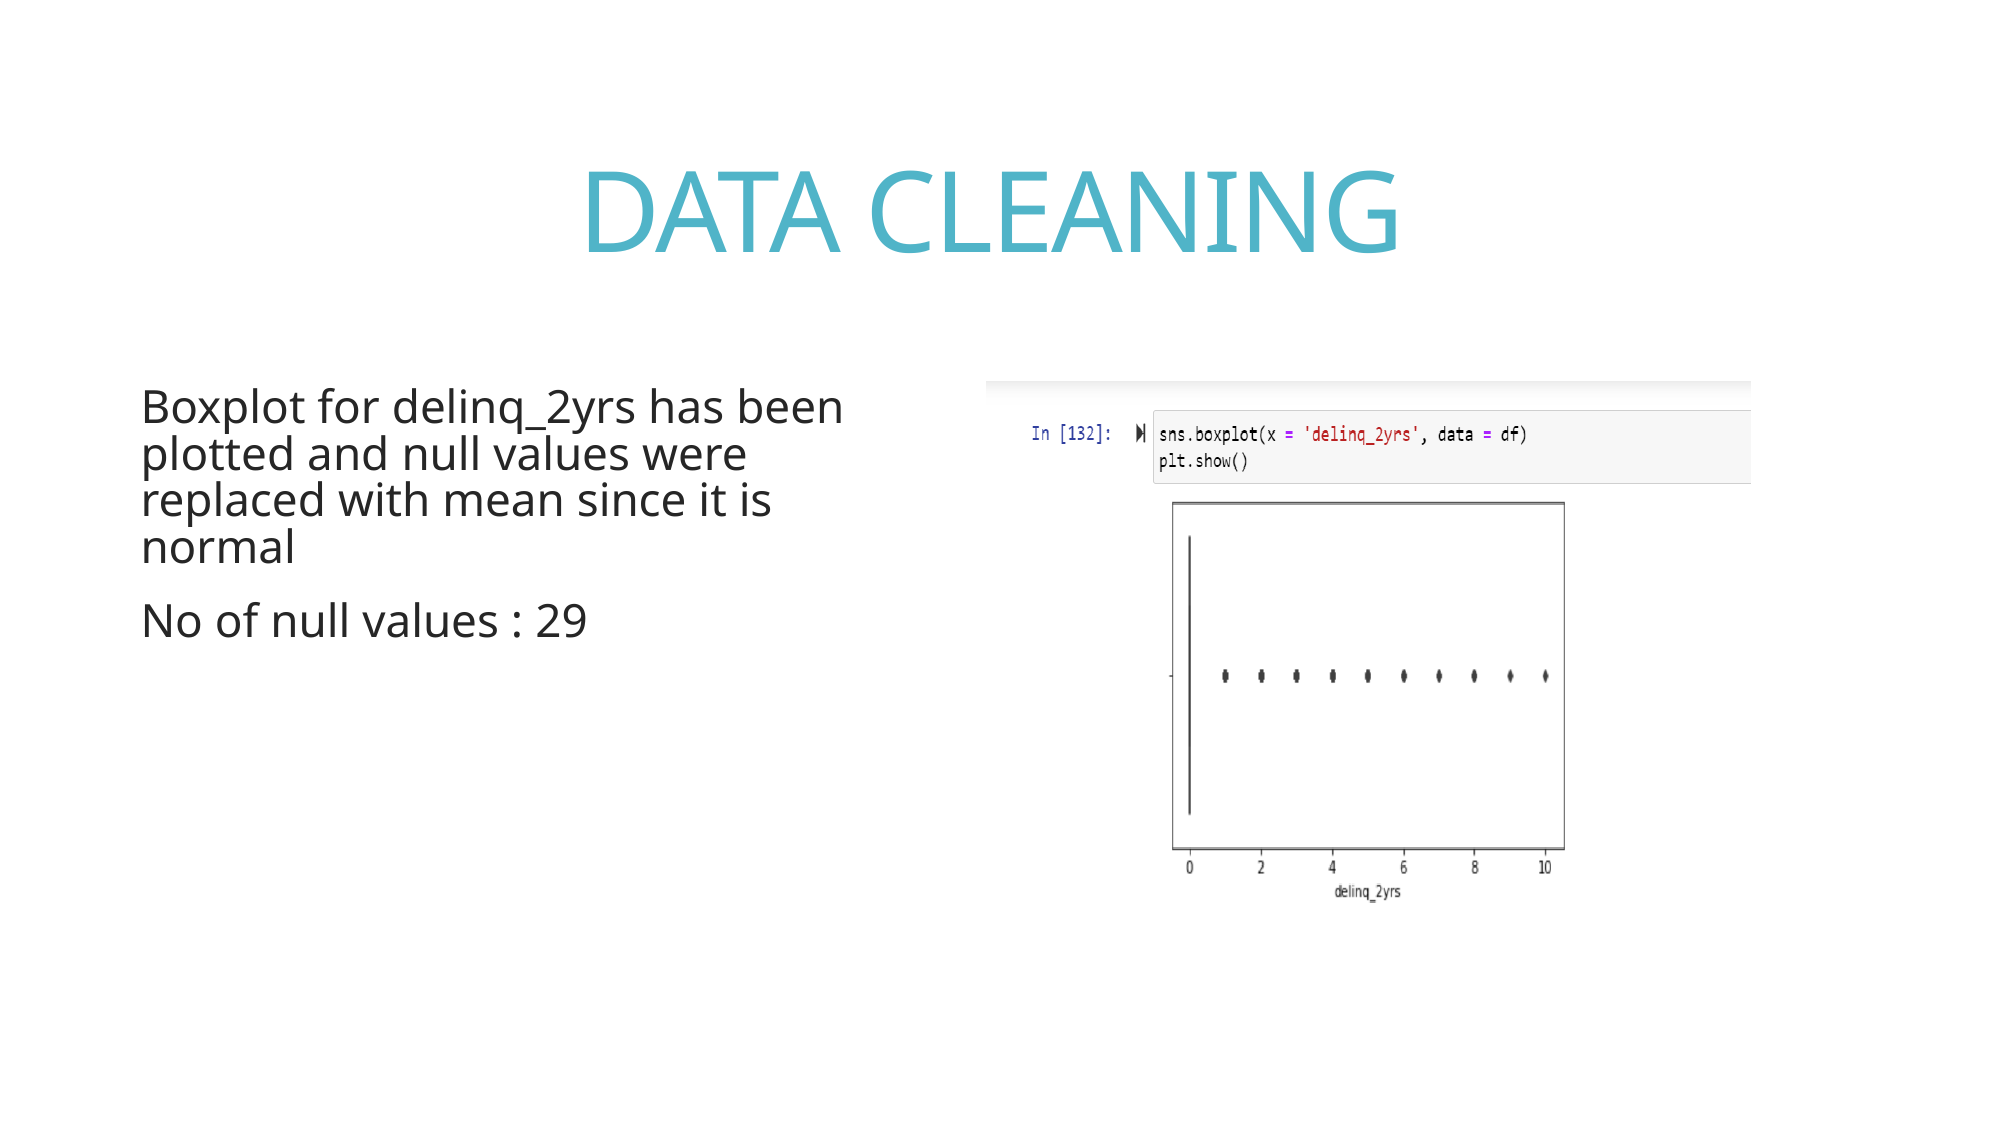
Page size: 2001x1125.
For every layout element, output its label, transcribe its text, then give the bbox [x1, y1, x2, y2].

text_box DATA CLEANING [107, 81, 1875, 354]
text_box Boxplot for delinq_2yrs has been plotted and null values were replaced with mean since it is normal No of null values : 29 [110, 378, 876, 946]
picture [985, 378, 1752, 921]
